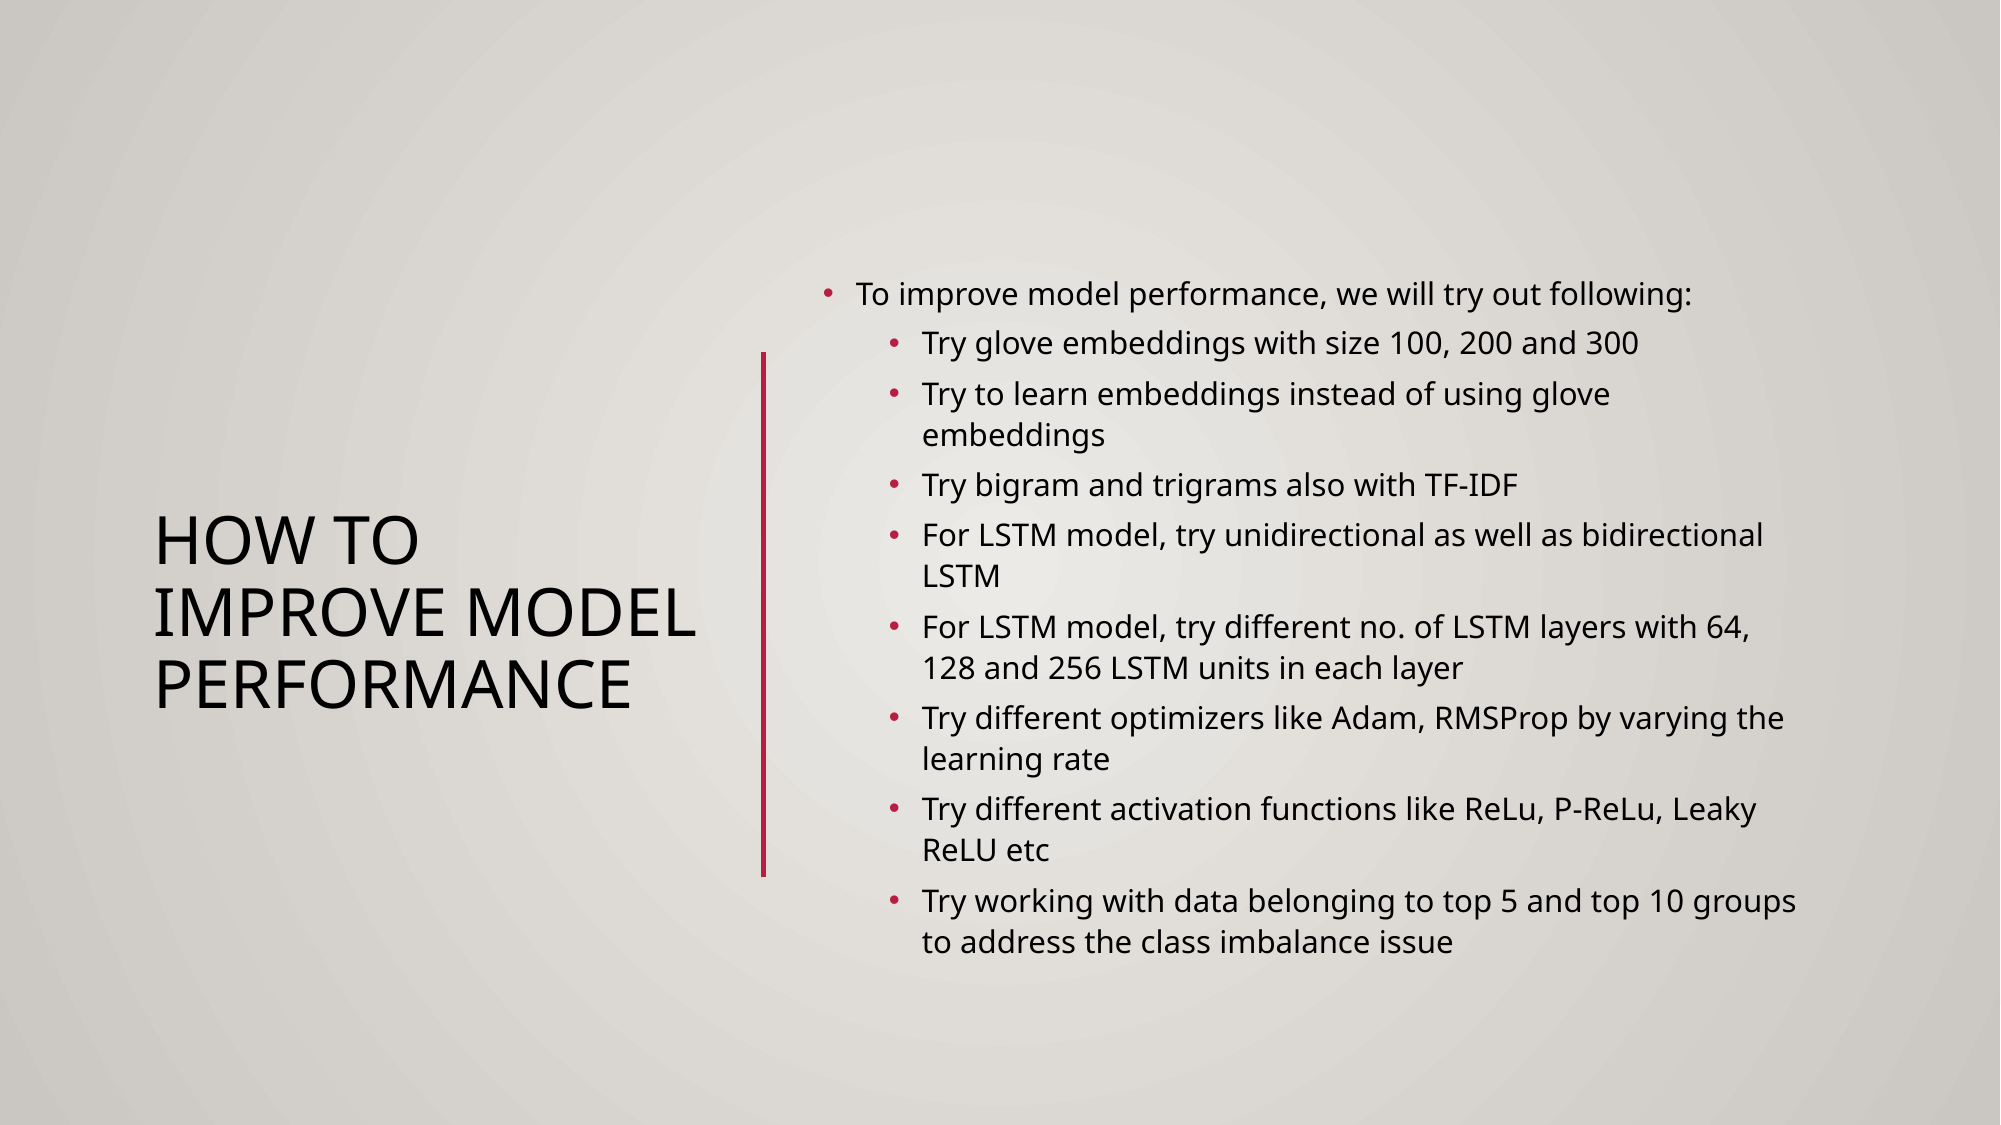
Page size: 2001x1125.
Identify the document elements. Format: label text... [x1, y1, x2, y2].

title How to improve model performance [138, 262, 720, 968]
list To improve model performance, we will try out following: Try glove embeddings with size 100, 200 and 300 Try to learn embeddings instead of using glove embeddings Try bigram and trigrams also with TF-IDF For LSTM model, try unidirectional as well as bidirectional LSTM For LSTM model, try different no. of LSTM layers with 64, 128 and 256 LSTM units in each layer Try different optimizers like Adam, RMSProp by varying the learning rate Try different activation functions like ReLu, P-ReLu, Leaky ReLU etc Try working with data belonging to top 5 and top 10 groups to address the class imbalance issue [807, 262, 1814, 968]
text_box [0, 0, 2000, 1125]
